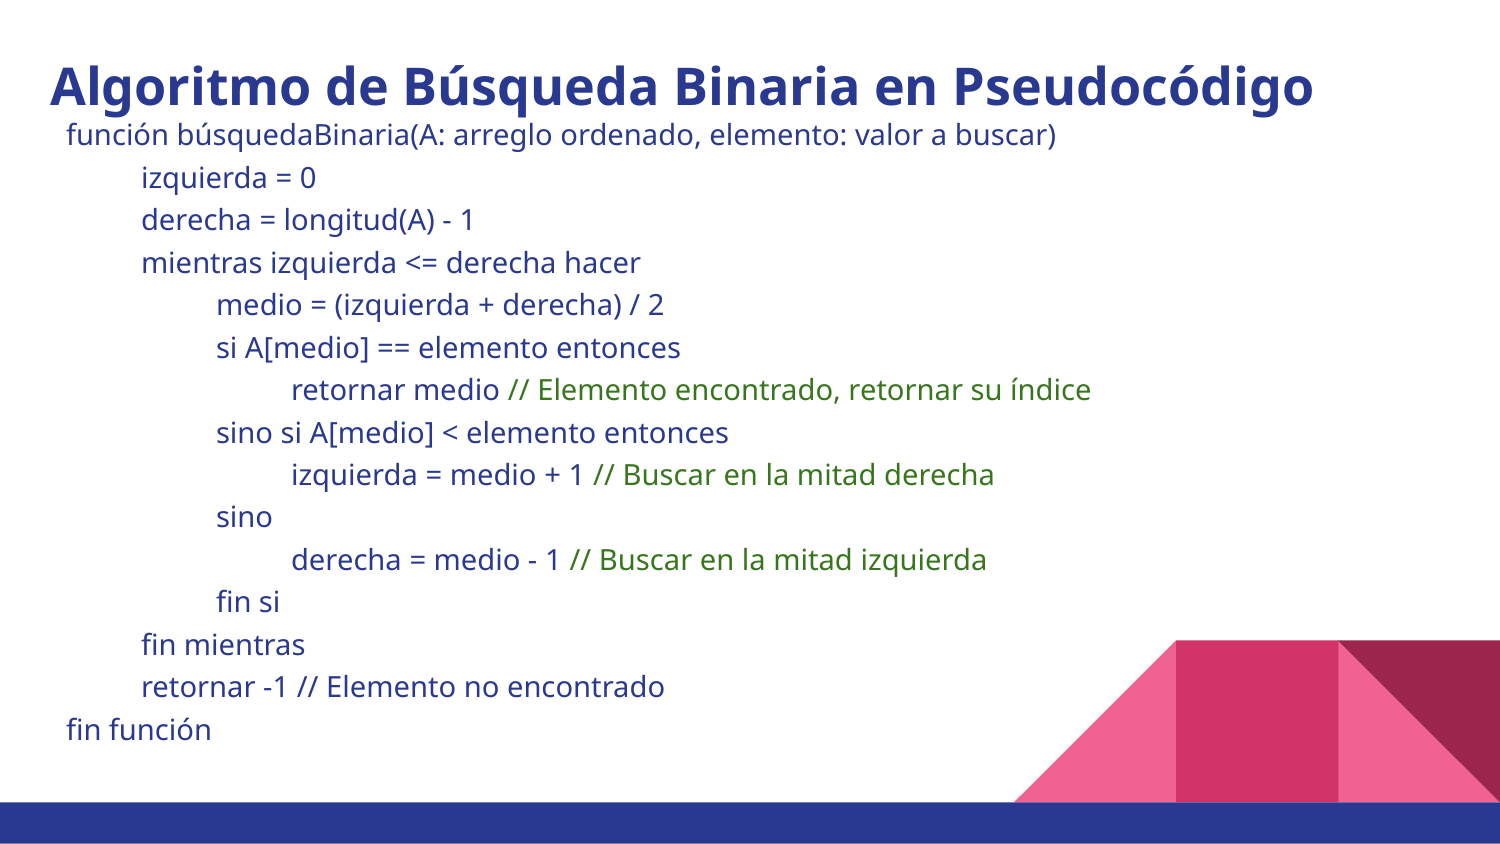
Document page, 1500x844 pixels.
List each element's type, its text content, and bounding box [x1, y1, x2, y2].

list función búsquedaBinaria(A: arreglo ordenado, elemento: valor a buscar) izquierda = 0 derecha = longitud(A) - 1 mientras izquierda <= derecha hacer medio = (izquierda + derecha) / 2 si A[medio] == elemento entonces retornar medio // Elemento encontrado, retornar su índice sino si A[medio] < elemento entonces izquierda = medio + 1 // Buscar en la mitad derecha sino derecha = medio - 1 // Buscar en la mitad izquierda fin si fin mientras retornar -1 // Elemento no encontrado fin función [51, 116, 1449, 750]
title Algoritmo de Búsqueda Binaria en Pseudocódigo [34, 28, 1449, 117]
